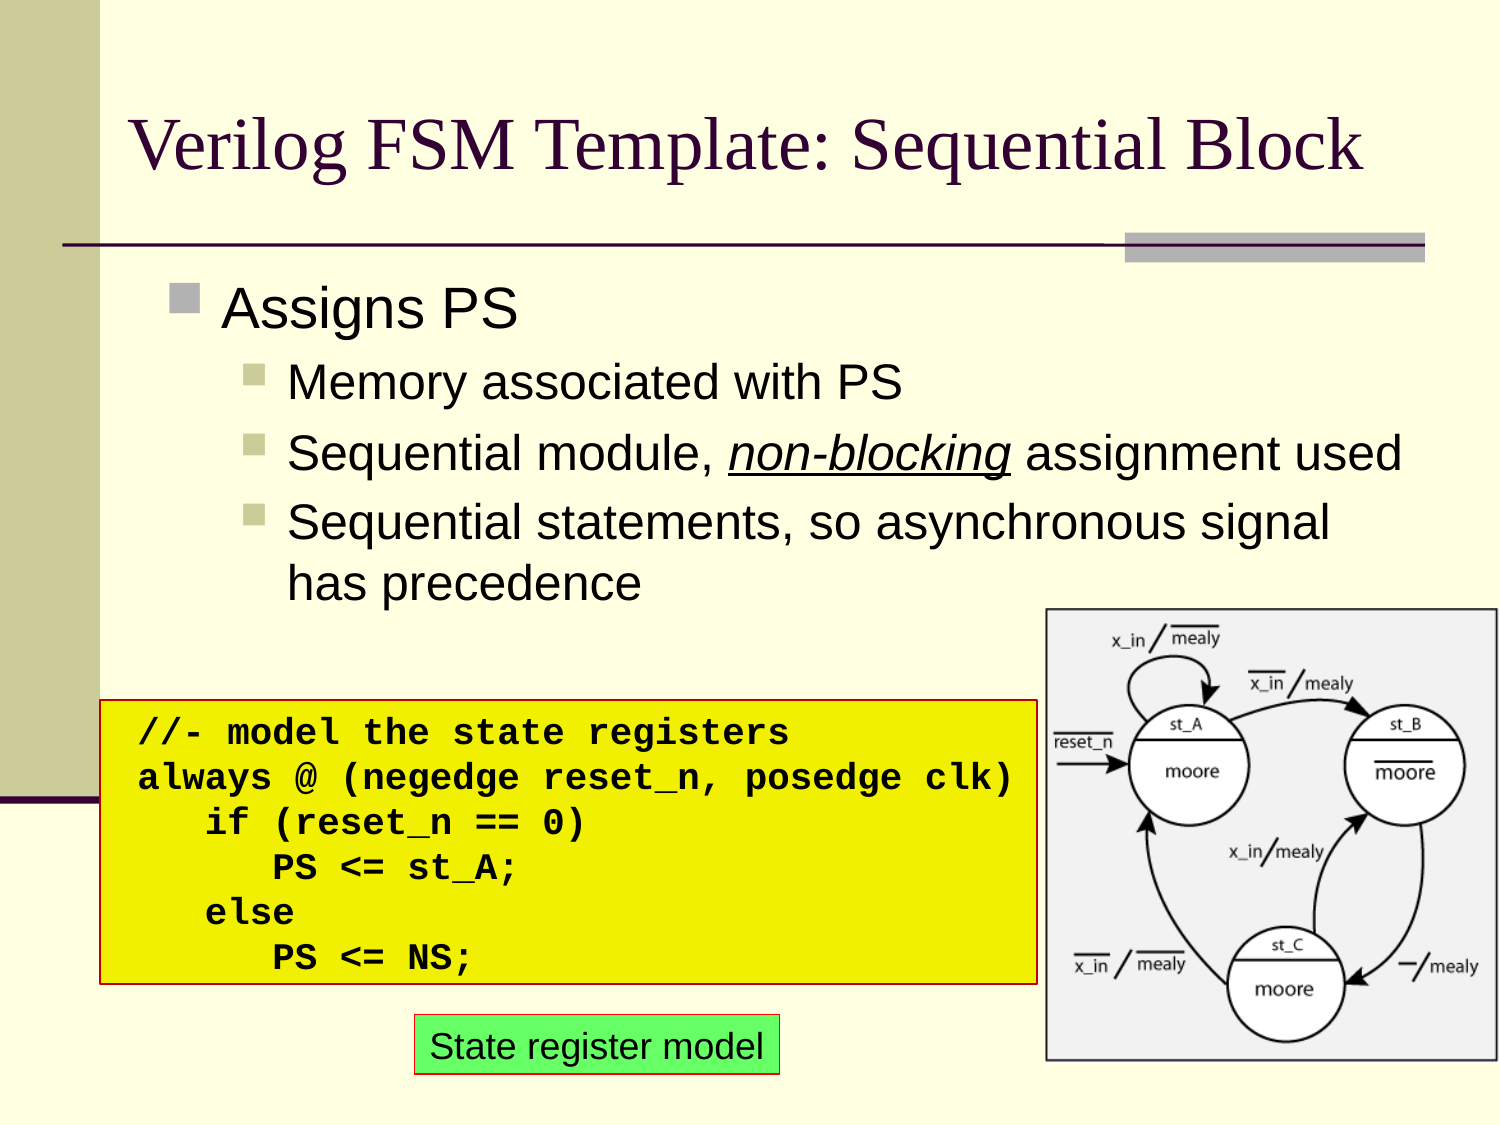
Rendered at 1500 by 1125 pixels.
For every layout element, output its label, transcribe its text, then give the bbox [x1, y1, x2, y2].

text_box State register model [414, 1014, 780, 1075]
title Verilog FSM Template: Sequential Block [112, 45, 1463, 234]
text_box //- model the state registers always @ (negedge reset_n, posedge clk) if (reset_n == 0) PS <= st_A; else PS <= NS; [99, 699, 1038, 985]
picture [1044, 608, 1500, 1063]
text_box Assigns PS Memory associated with PS Sequential module, non-blocking assignment used Sequential statements, so asynchronous signal has precedence [149, 262, 1425, 513]
